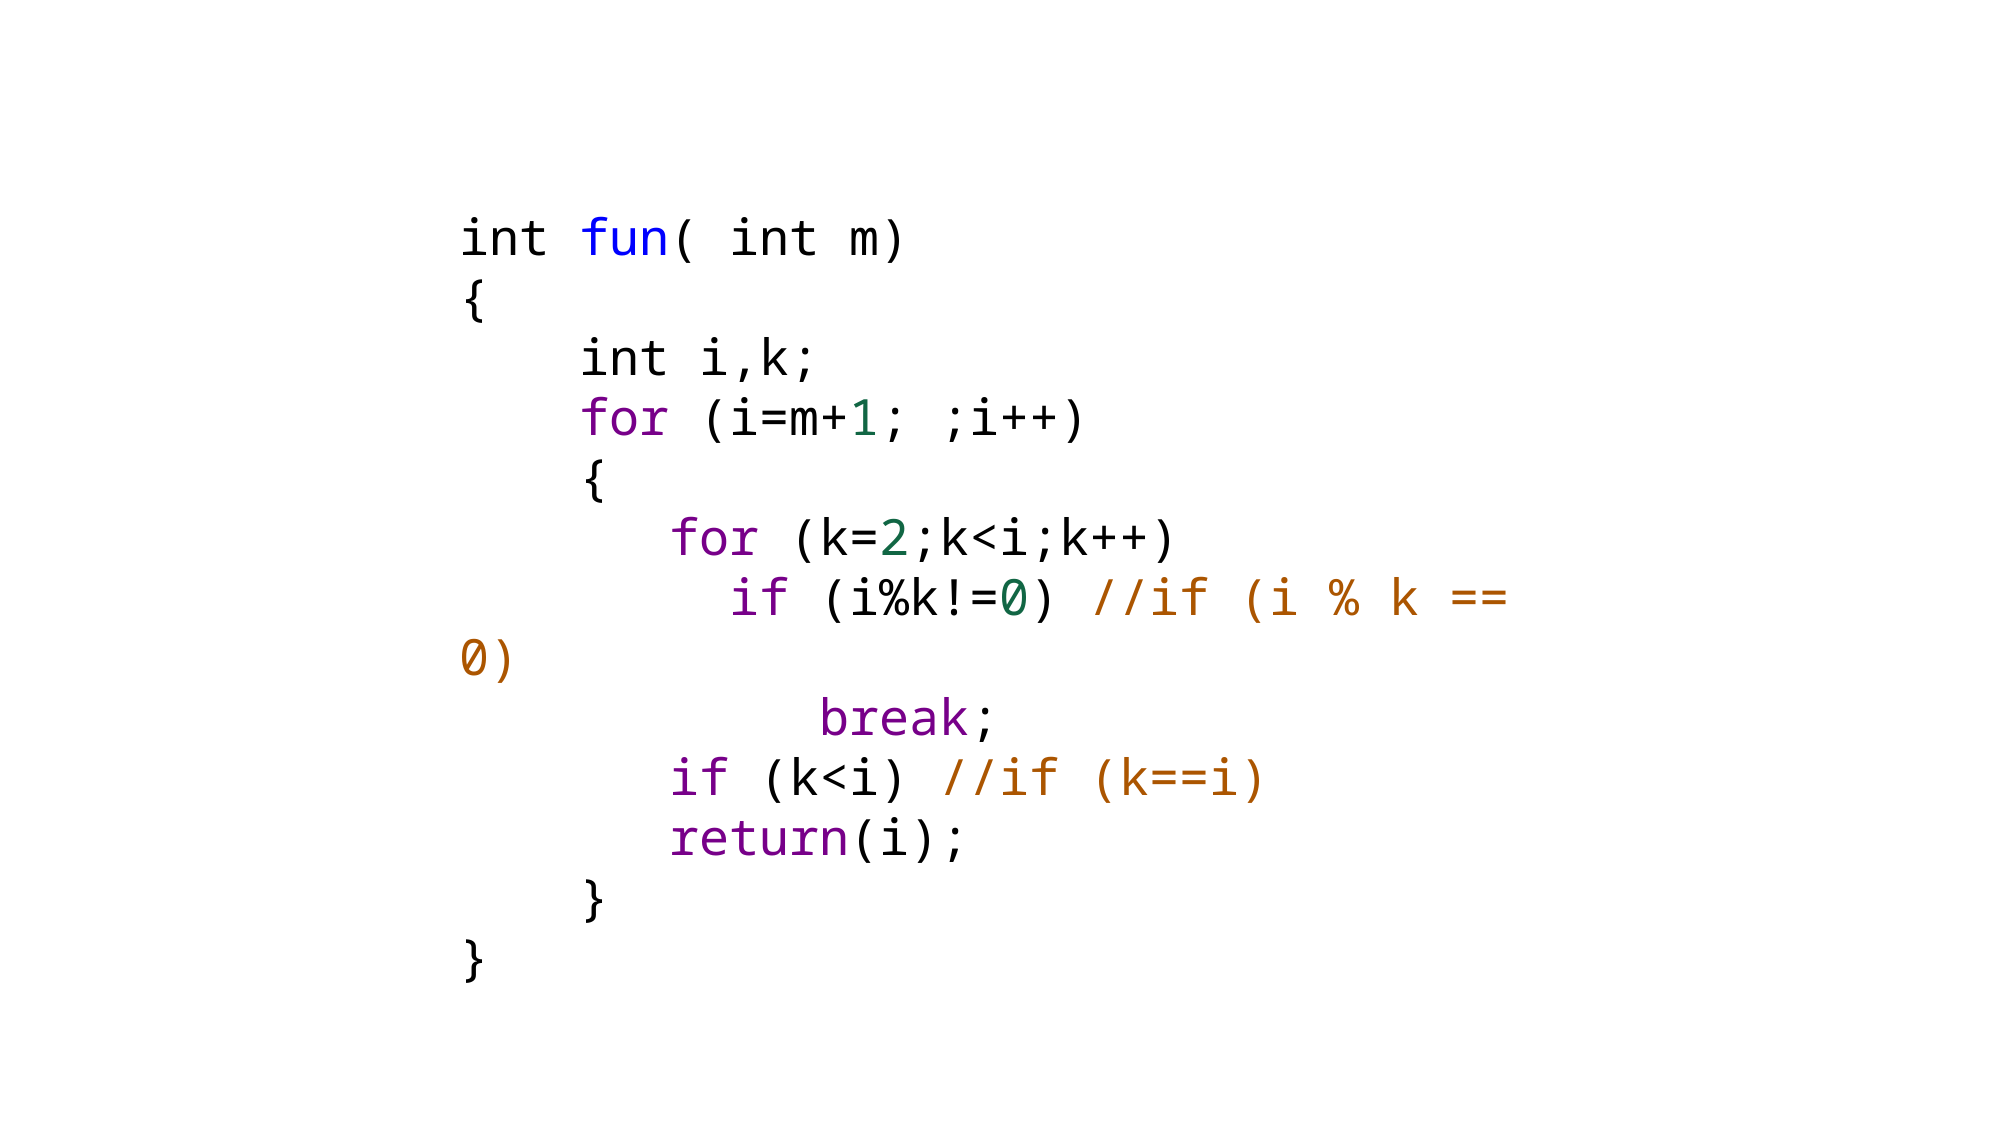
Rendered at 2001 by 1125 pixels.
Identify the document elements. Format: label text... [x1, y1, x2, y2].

text_box int fun( int m) { int i,k; for (i=m+1; ;i++) { for (k=2;k<i;k++) if (i%k!=0) //if (i % k == 0) break; if (k<i) //if (k==i) return(i); } } [444, 198, 1589, 1038]
